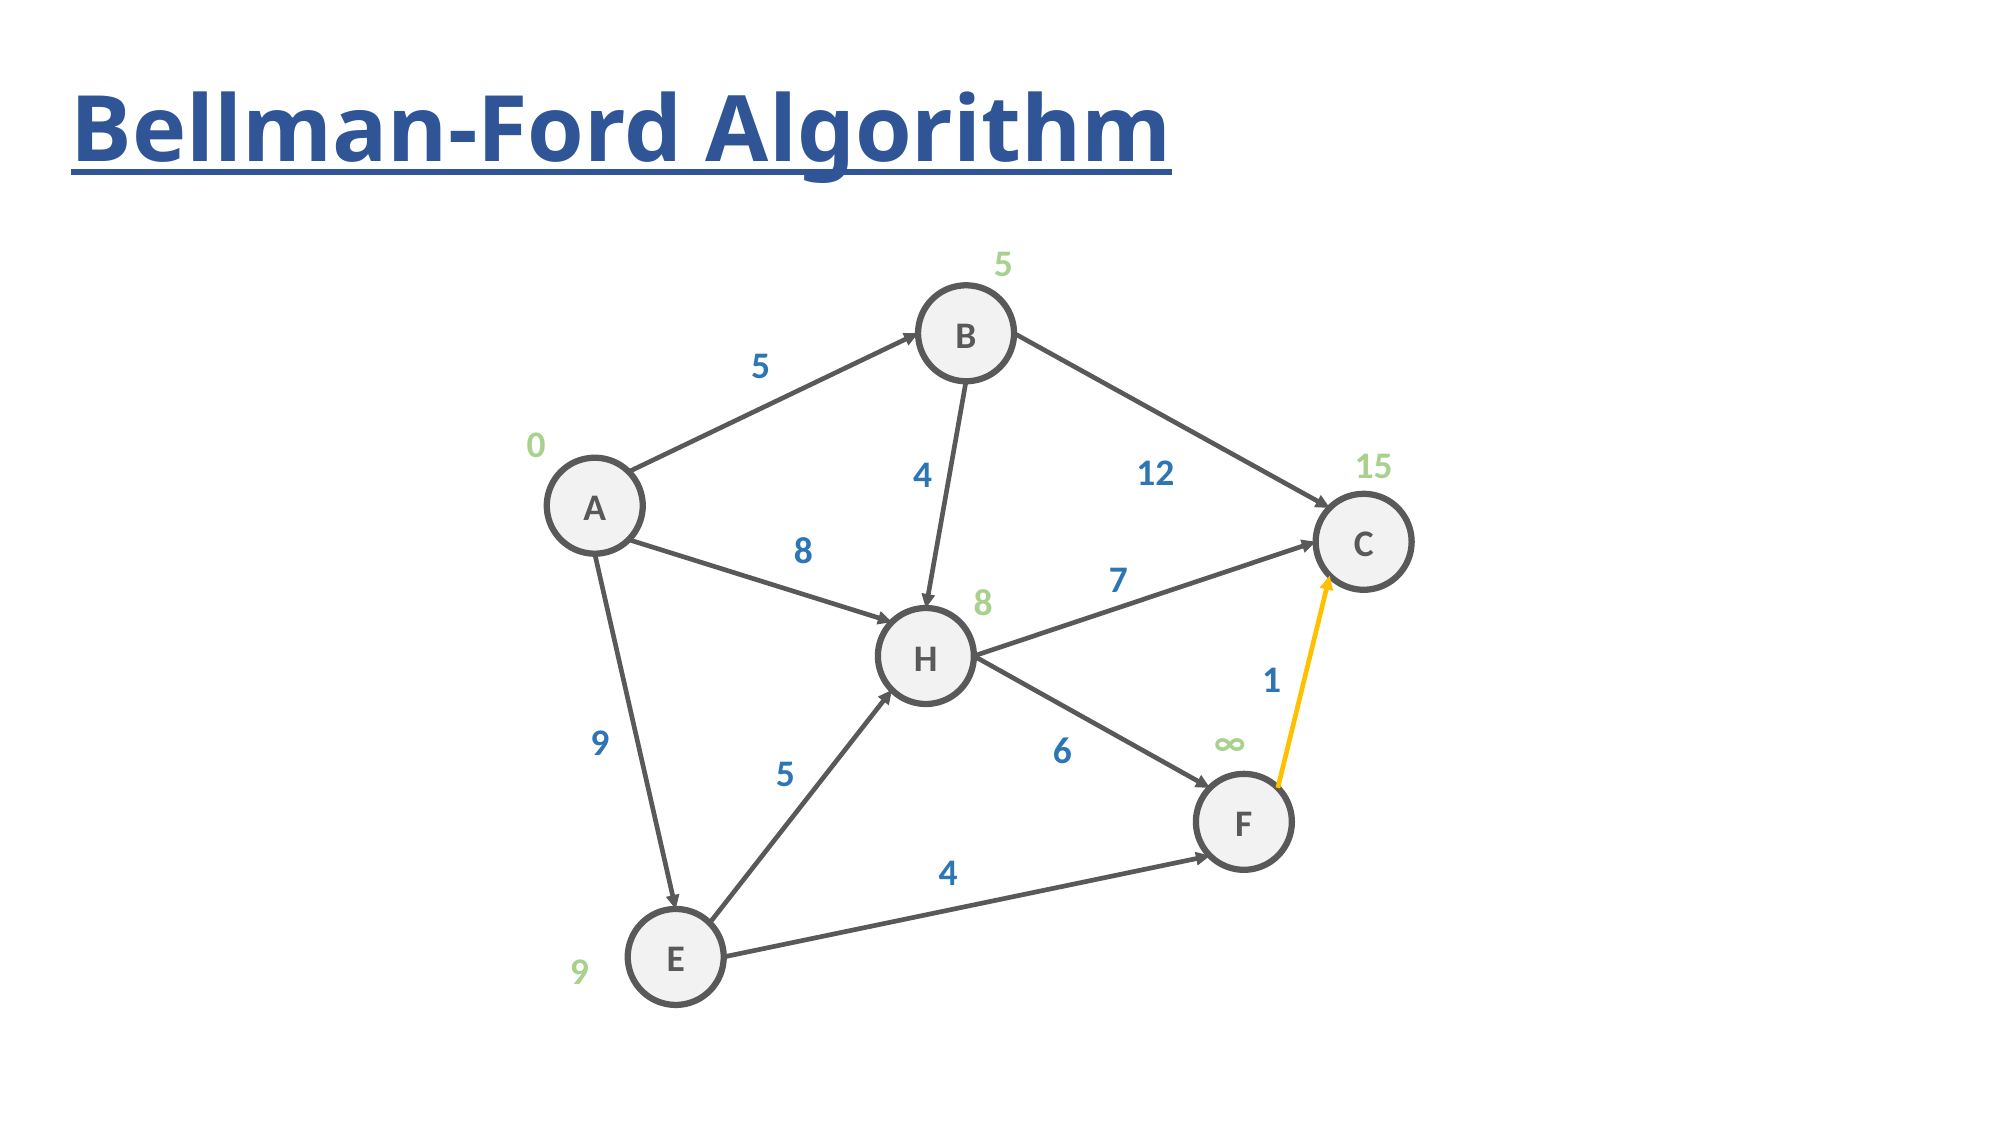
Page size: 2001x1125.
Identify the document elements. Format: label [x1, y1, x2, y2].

text_box [555, 939, 618, 999]
text_box [511, 231, 1413, 1006]
title [55, 23, 1781, 241]
